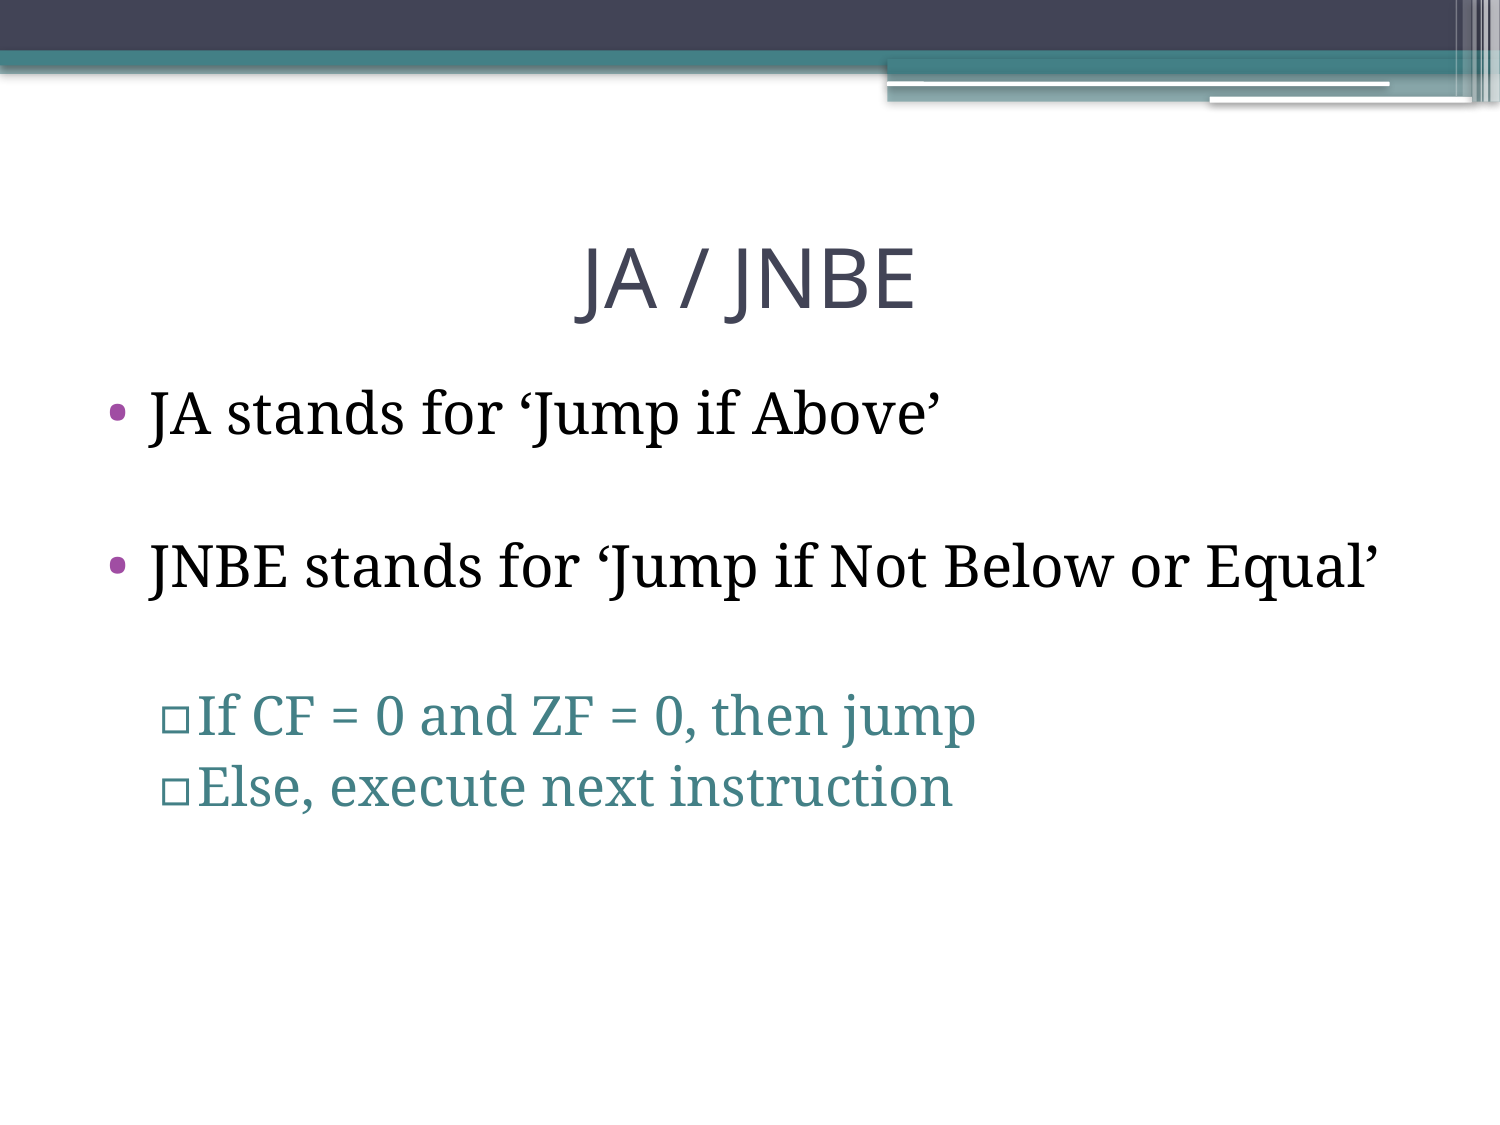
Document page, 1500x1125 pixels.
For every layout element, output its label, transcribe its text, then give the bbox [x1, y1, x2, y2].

list JA stands for ‘Jump if Above’ JNBE stands for ‘Jump if Not Below or Equal’ If CF = 0 and ZF = 0, then jump Else, execute next instruction [75, 368, 1425, 1079]
title JA / JNBE [75, 187, 1425, 363]
